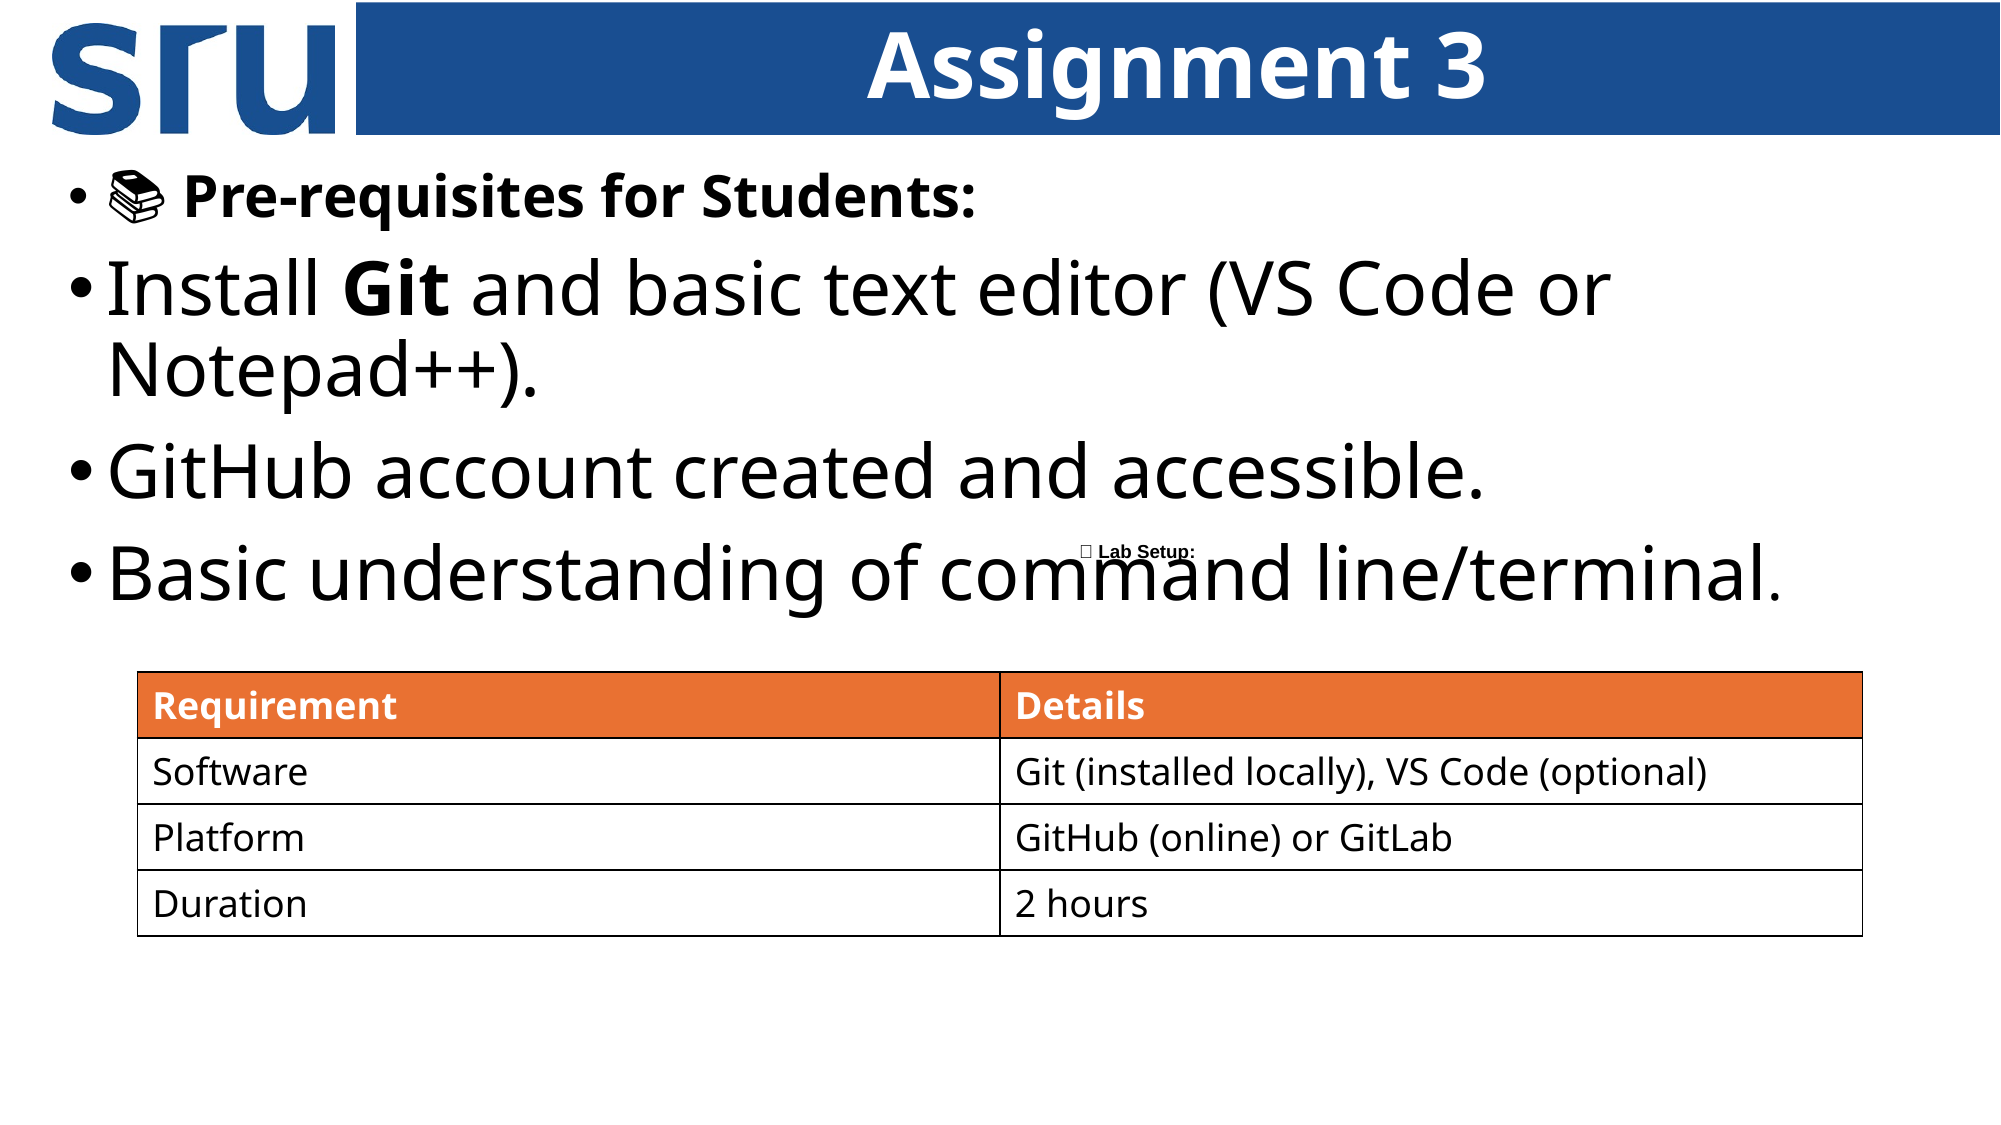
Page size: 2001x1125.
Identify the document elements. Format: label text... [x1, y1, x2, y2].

table_cell 2 hours [1001, 871, 1862, 935]
list 📚 Pre-requisites for Students: Install Git and basic text editor (VS Code or Notepad++). GitHub account created and accessible. Basic understanding of command line/terminal. [53, 159, 1982, 1046]
table_header Details [1001, 673, 1862, 737]
table_cell GitHub (online) or GitLab [1001, 805, 1862, 869]
table_header Requirement [138, 673, 999, 737]
title Assignment 3 [356, 2, 2000, 135]
table_cell Platform [138, 805, 999, 869]
table_cell Software [138, 739, 999, 803]
table_cell Duration [138, 871, 999, 935]
table_cell Git (installed locally), VS Code (optional) [1001, 739, 1862, 803]
text_box 🧪 Lab Setup: [1064, 532, 1211, 616]
picture [52, 23, 335, 135]
